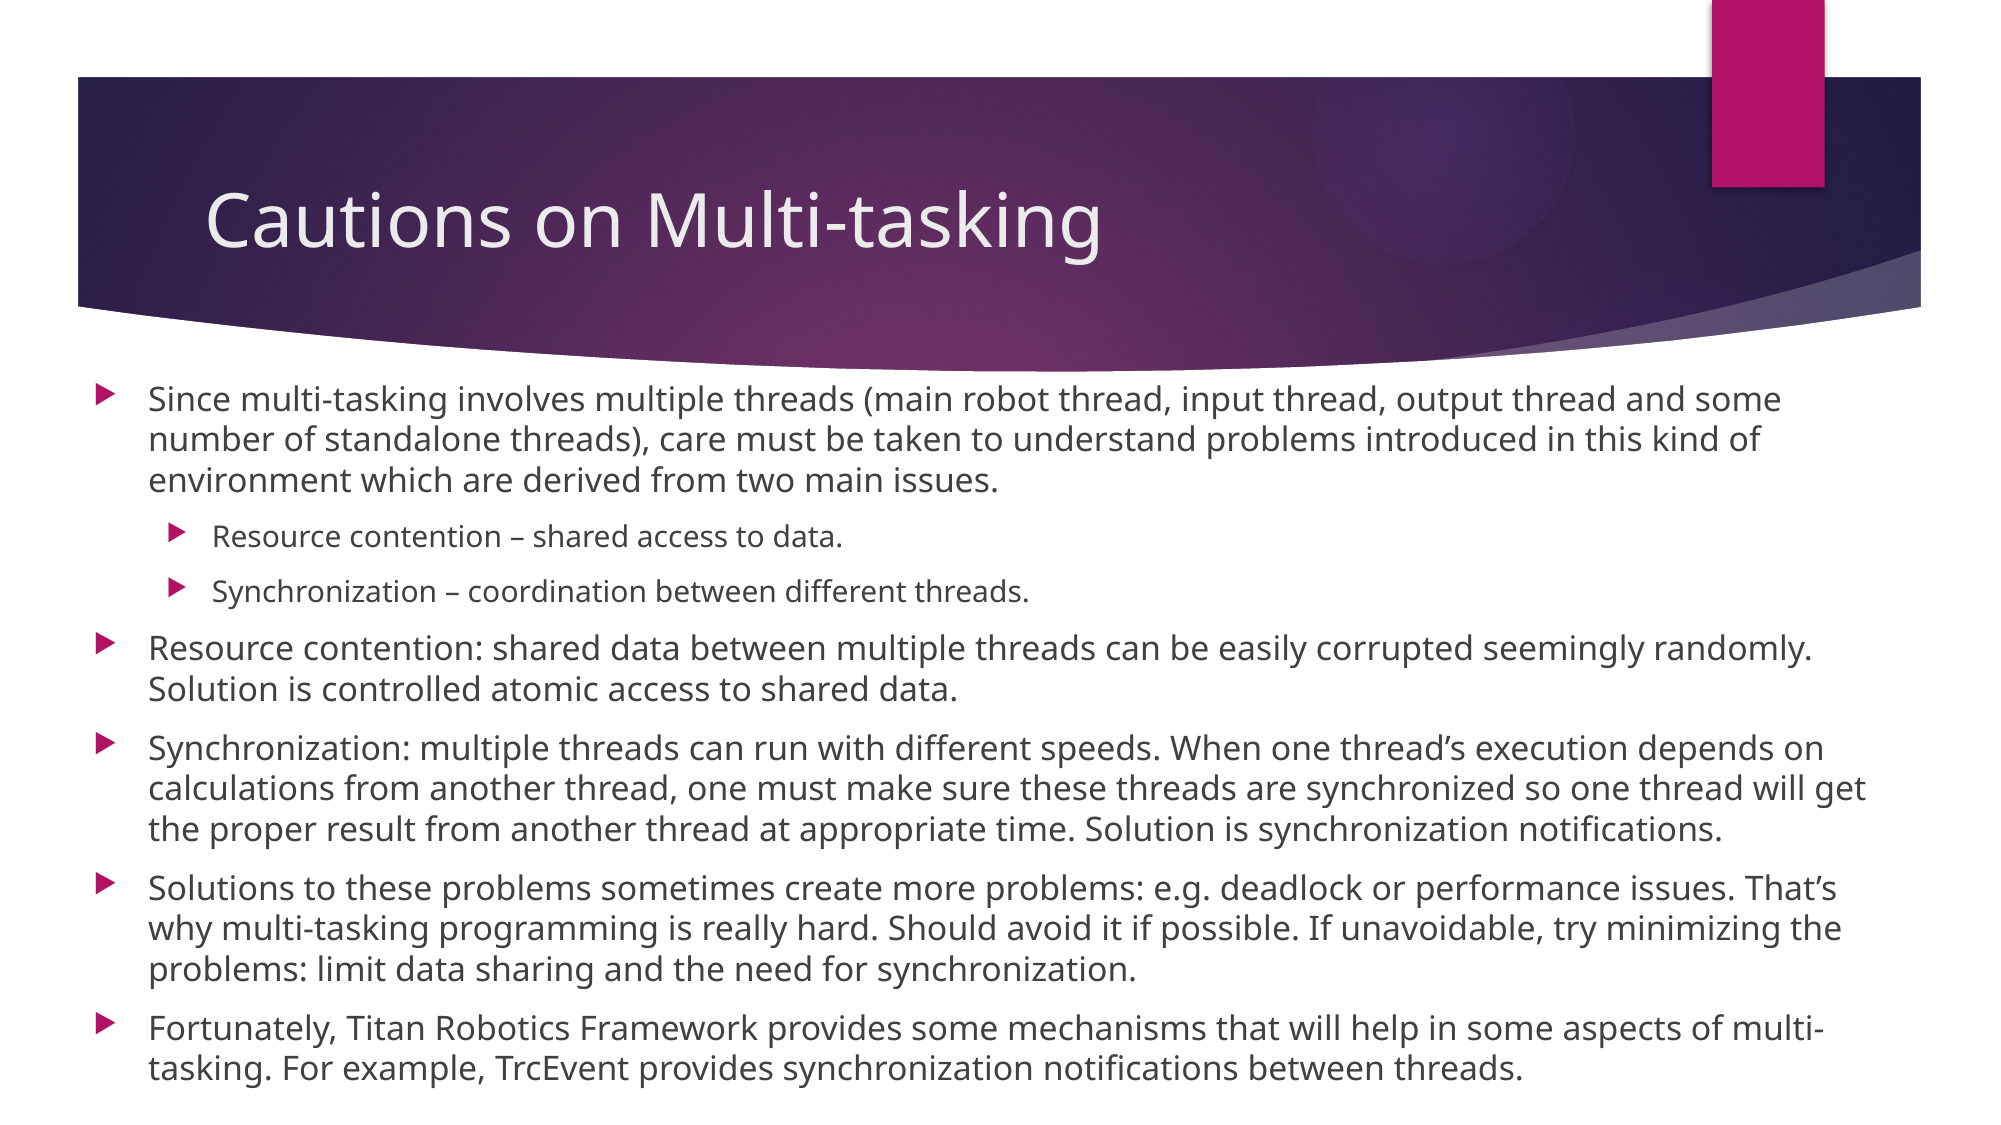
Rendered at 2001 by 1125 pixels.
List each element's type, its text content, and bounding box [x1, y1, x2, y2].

list Since multi-tasking involves multiple threads (main robot thread, input thread, output thread and some number of standalone threads), care must be taken to understand problems introduced in this kind of environment which are derived from two main issues. Resource contention – shared access to data. Synchronization – coordination between different threads. Resource contention: shared data between multiple threads can be easily corrupted seemingly randomly. Solution is controlled atomic access to shared data. Synchronization: multiple threads can run with different speeds. When one thread’s execution depends on calculations from another thread, one must make sure these threads are synchronized so one thread will get the proper result from another thread at appropriate time. Solution is synchronization notifications. Solutions to these problems sometimes create more problems: e.g. deadlock or performance issues. That’s why multi-tasking programming is really hard. Should avoid it if possible. If unavoidable, try minimizing the problems: limit data sharing and the need for synchronization. Fortunately, Titan Robotics Framework provides some mechanisms that will help in some aspects of multi-tasking. For example, TrcEvent provides synchronization notifications between threads. [78, 370, 1887, 1101]
title Cautions on Multi-tasking [189, 159, 1627, 276]
